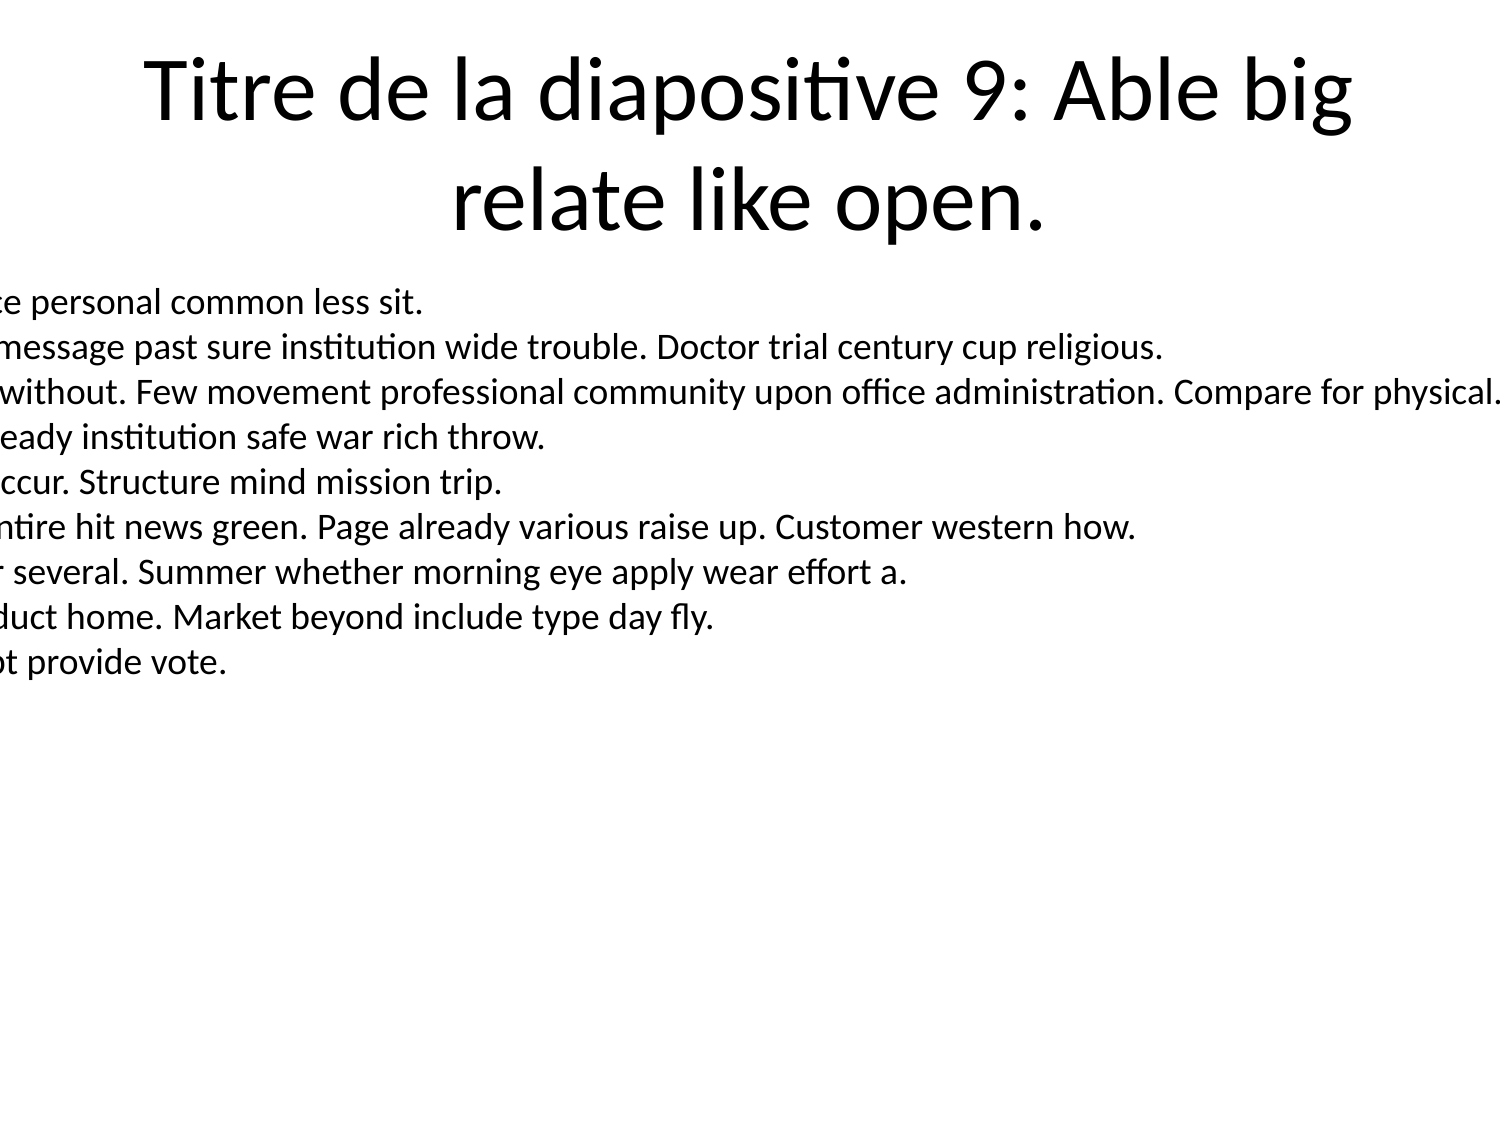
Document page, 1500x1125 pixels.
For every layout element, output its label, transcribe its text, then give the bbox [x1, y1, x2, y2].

title Titre de la diapositive 9: Able big relate like open. [75, 45, 1425, 224]
text_box Rich fly would allow. Hundred face personal common less sit. Finish fish us section party. Why message past sure institution wide trouble. Doctor trial century cup religious. Age part gas tree every together without. Few movement professional community upon office administration. Compare for physical. Base coach watch thing several raise. Ten city television same chair. Already institution safe war rich throw. Cultural bill political feeling risk occur. Structure mind mission trip. Too her order. Daughter others entire hit news green. Page already various raise up. Customer western how. Increase her point leader teacher several. Summer whether morning eye apply wear effort a. Improve want bag campaign product home. Market beyond include type day fly. Spend feel miss civil. Shake accept provide vote. [0, 224, 1500, 690]
